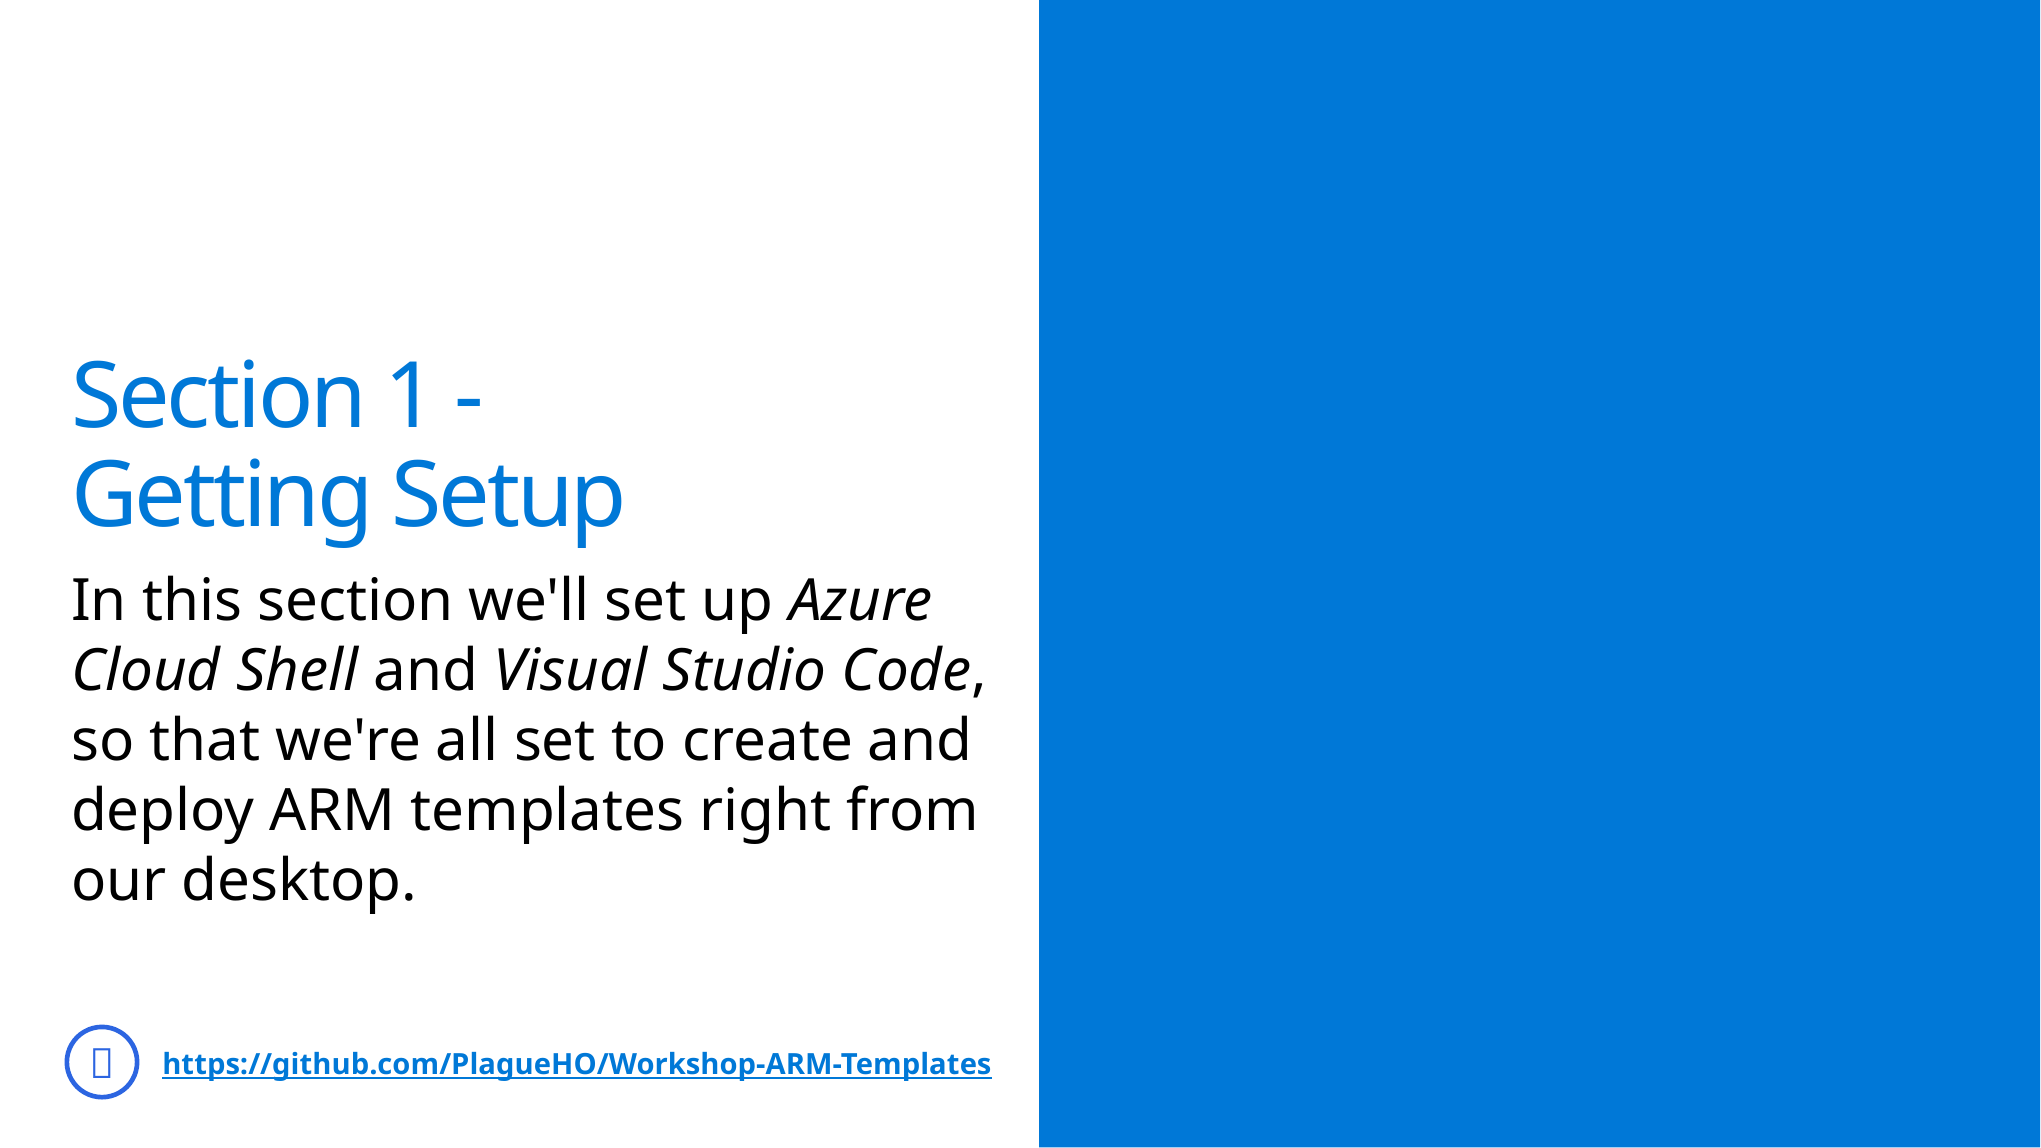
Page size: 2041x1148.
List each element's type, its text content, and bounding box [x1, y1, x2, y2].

text_box  [66, 1026, 138, 1098]
text_box [1038, 0, 2041, 1148]
list In this section we'll set up Azure Cloud Shell and Visual Studio Code, so that we're all set to create and deploy ARM templates right from our desktop. [71, 562, 1001, 942]
text_box https://github.com/PlagueHO/Workshop-ARM-Templates [162, 1045, 1290, 1086]
title Section 1 - Getting Setup [71, 321, 1001, 448]
